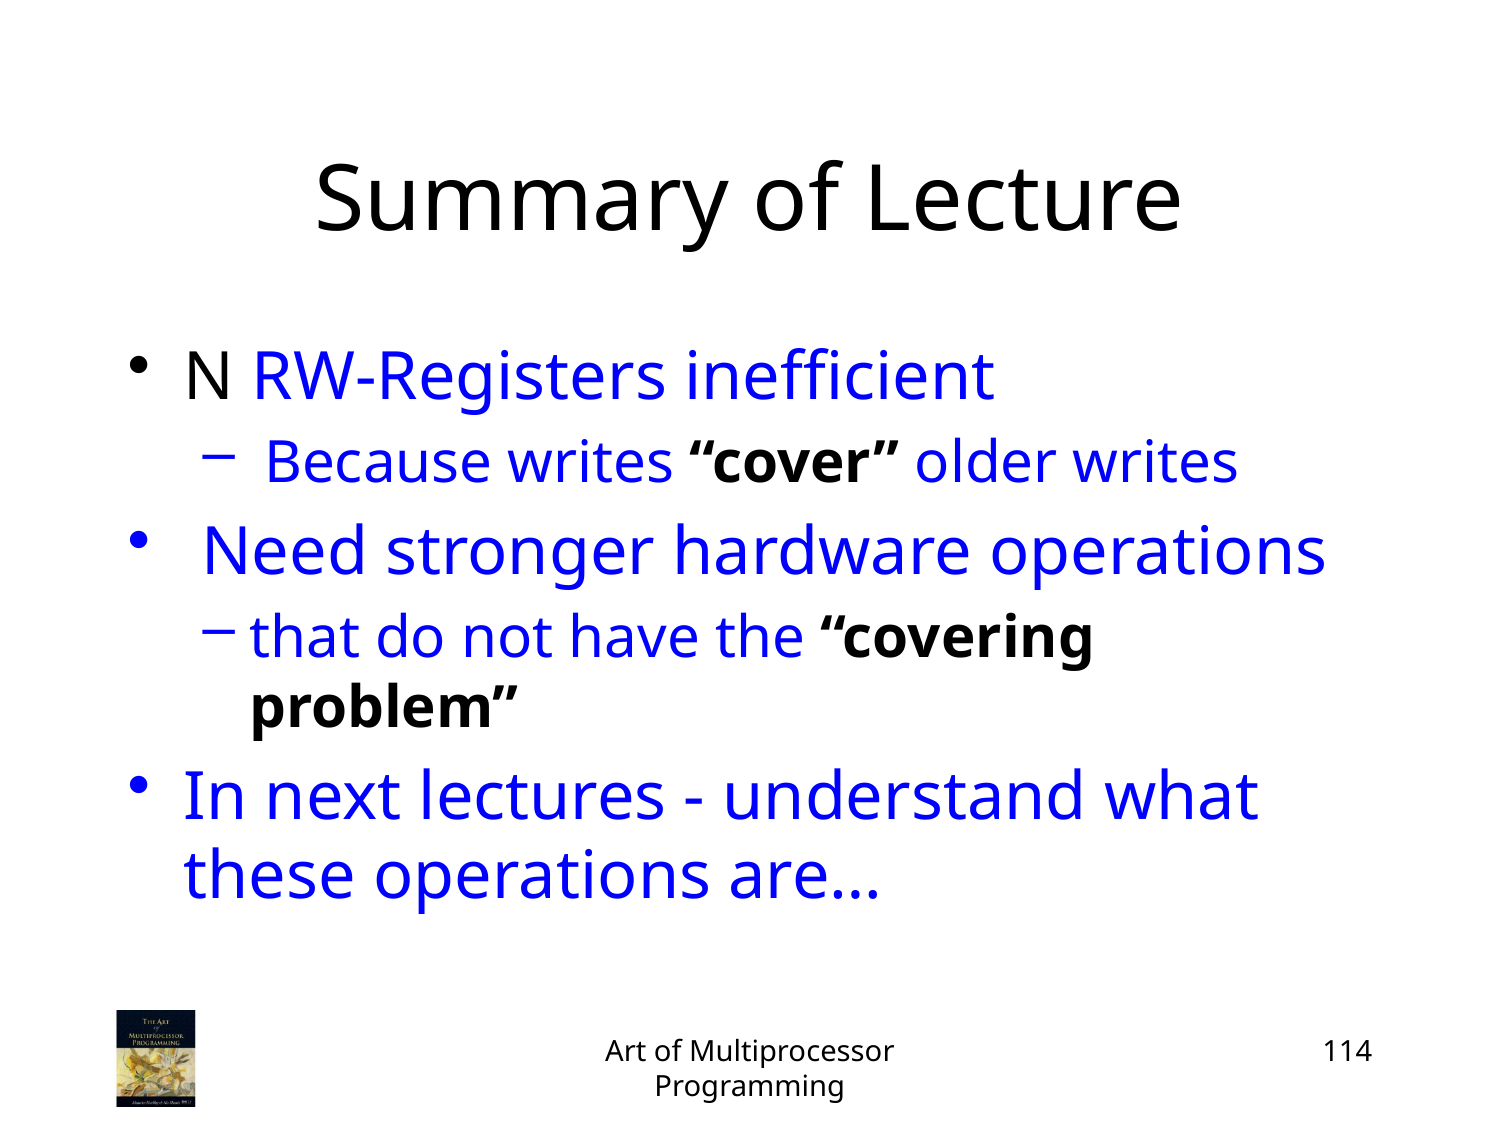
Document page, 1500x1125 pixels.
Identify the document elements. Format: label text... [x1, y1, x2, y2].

list N RW-Registers inefficient Because writes “cover” older writes Need stronger hardware operations that do not have the “covering problem” In next lectures - understand what these operations are… [112, 324, 1388, 1001]
title Summary of Lecture [112, 99, 1388, 288]
slide_number 114 [1074, 1024, 1388, 1101]
footer Art of Multiprocessor Programming [512, 1024, 988, 1101]
picture [107, 1010, 204, 1107]
